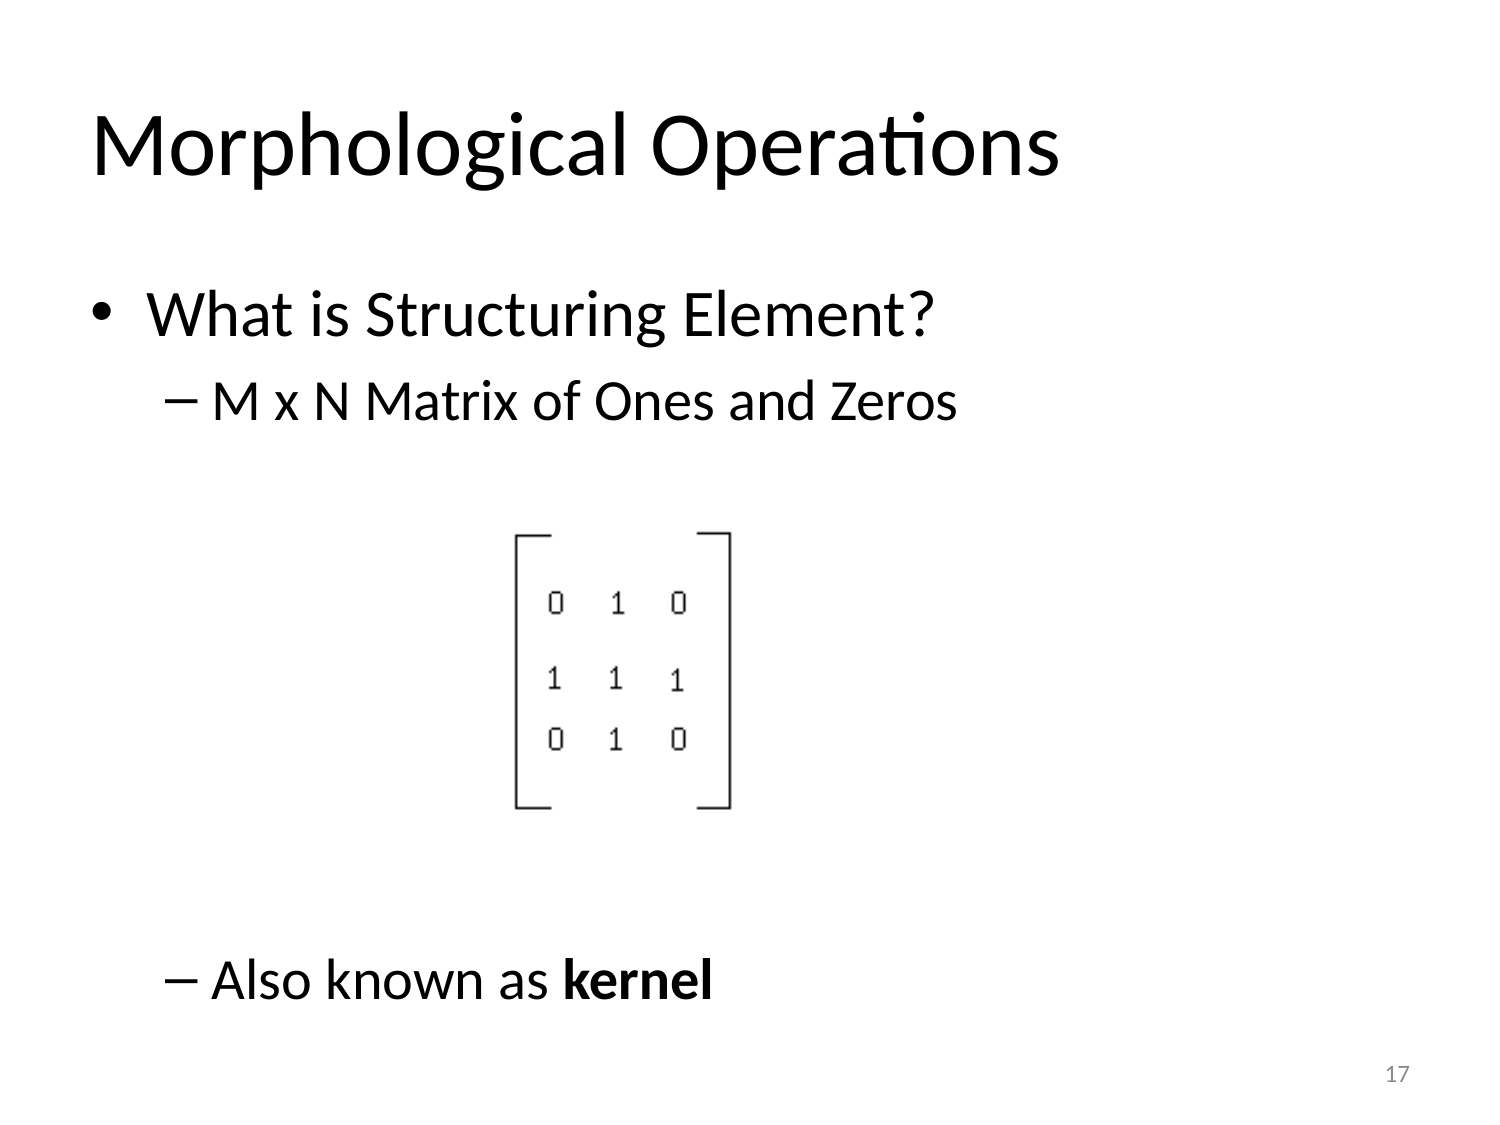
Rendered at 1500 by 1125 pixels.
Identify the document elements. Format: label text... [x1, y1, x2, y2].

slide_number 17 [1074, 1042, 1425, 1103]
title Morphological Operations [75, 45, 1425, 233]
picture [468, 491, 794, 844]
list What is Structuring Element? M x N Matrix of Ones and Zeros Also known as kernel [75, 262, 1425, 1005]
